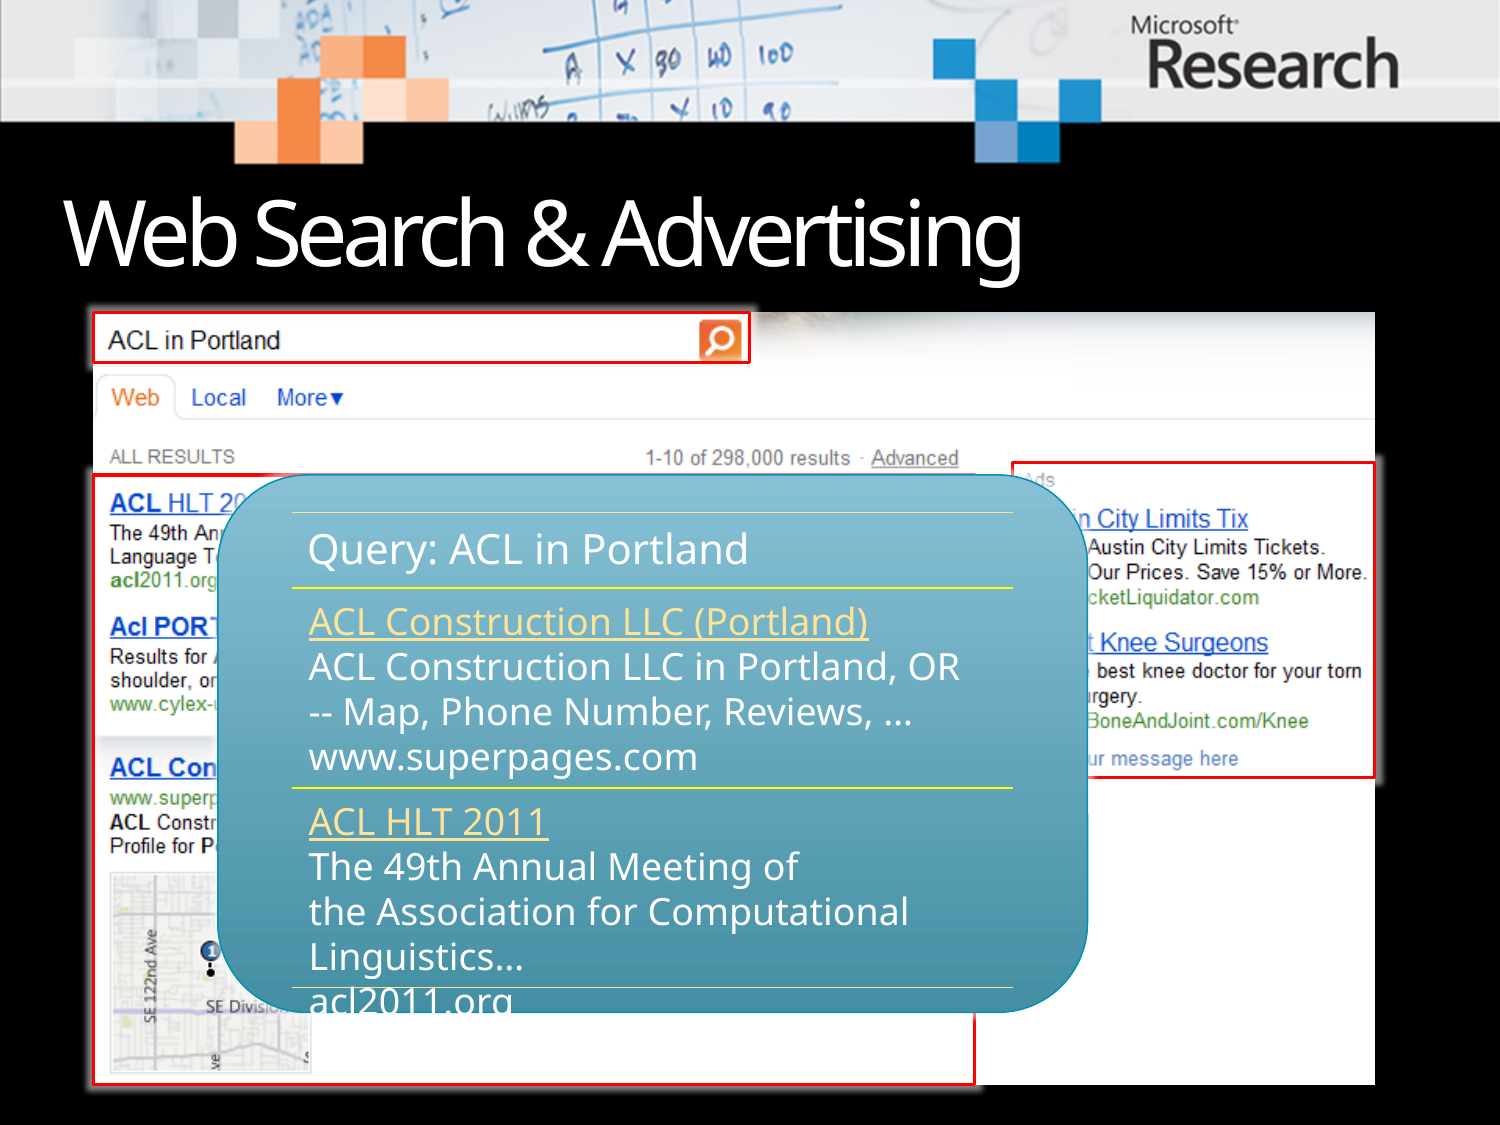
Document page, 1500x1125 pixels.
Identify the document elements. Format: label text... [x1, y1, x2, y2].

title Web Search & Advertising [62, 187, 1438, 288]
picture [0, 0, 1500, 1125]
